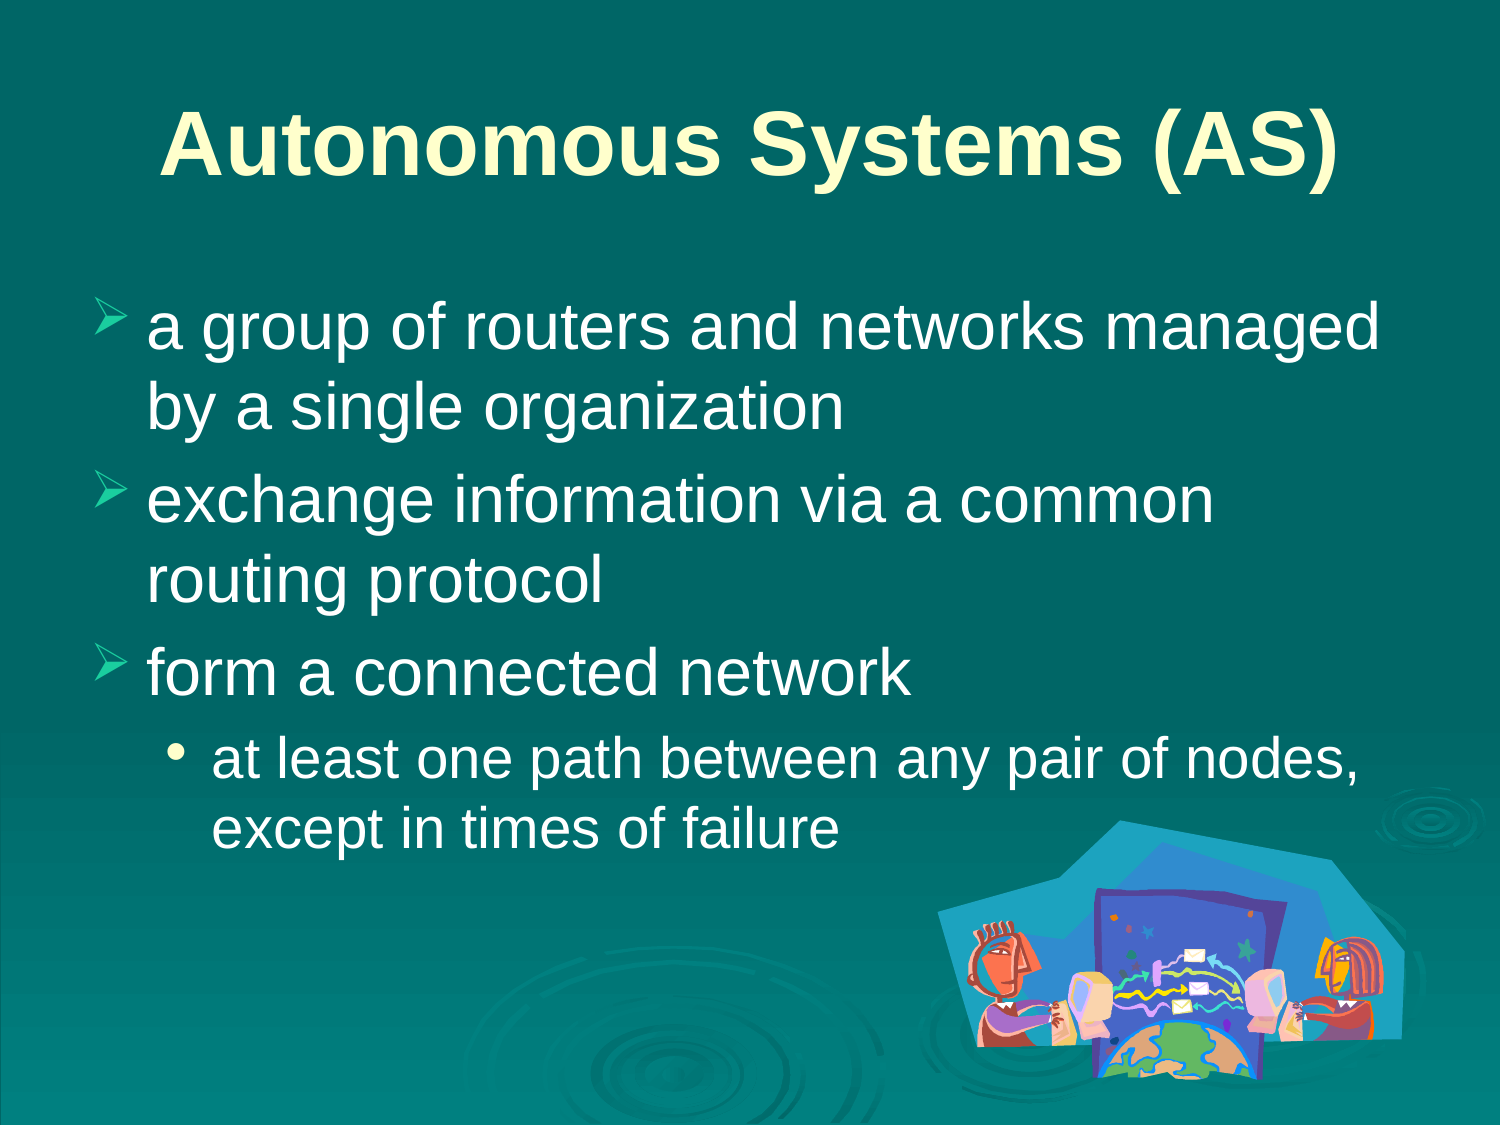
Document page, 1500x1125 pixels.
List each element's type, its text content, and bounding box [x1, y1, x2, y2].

title Autonomous Systems (AS) [74, 45, 1426, 233]
picture [937, 812, 1413, 1088]
list a group of routers and networks managed by a single organization exchange information via a common routing protocol form a connected network at least one path between any pair of nodes, except in times of failure [74, 274, 1426, 1006]
